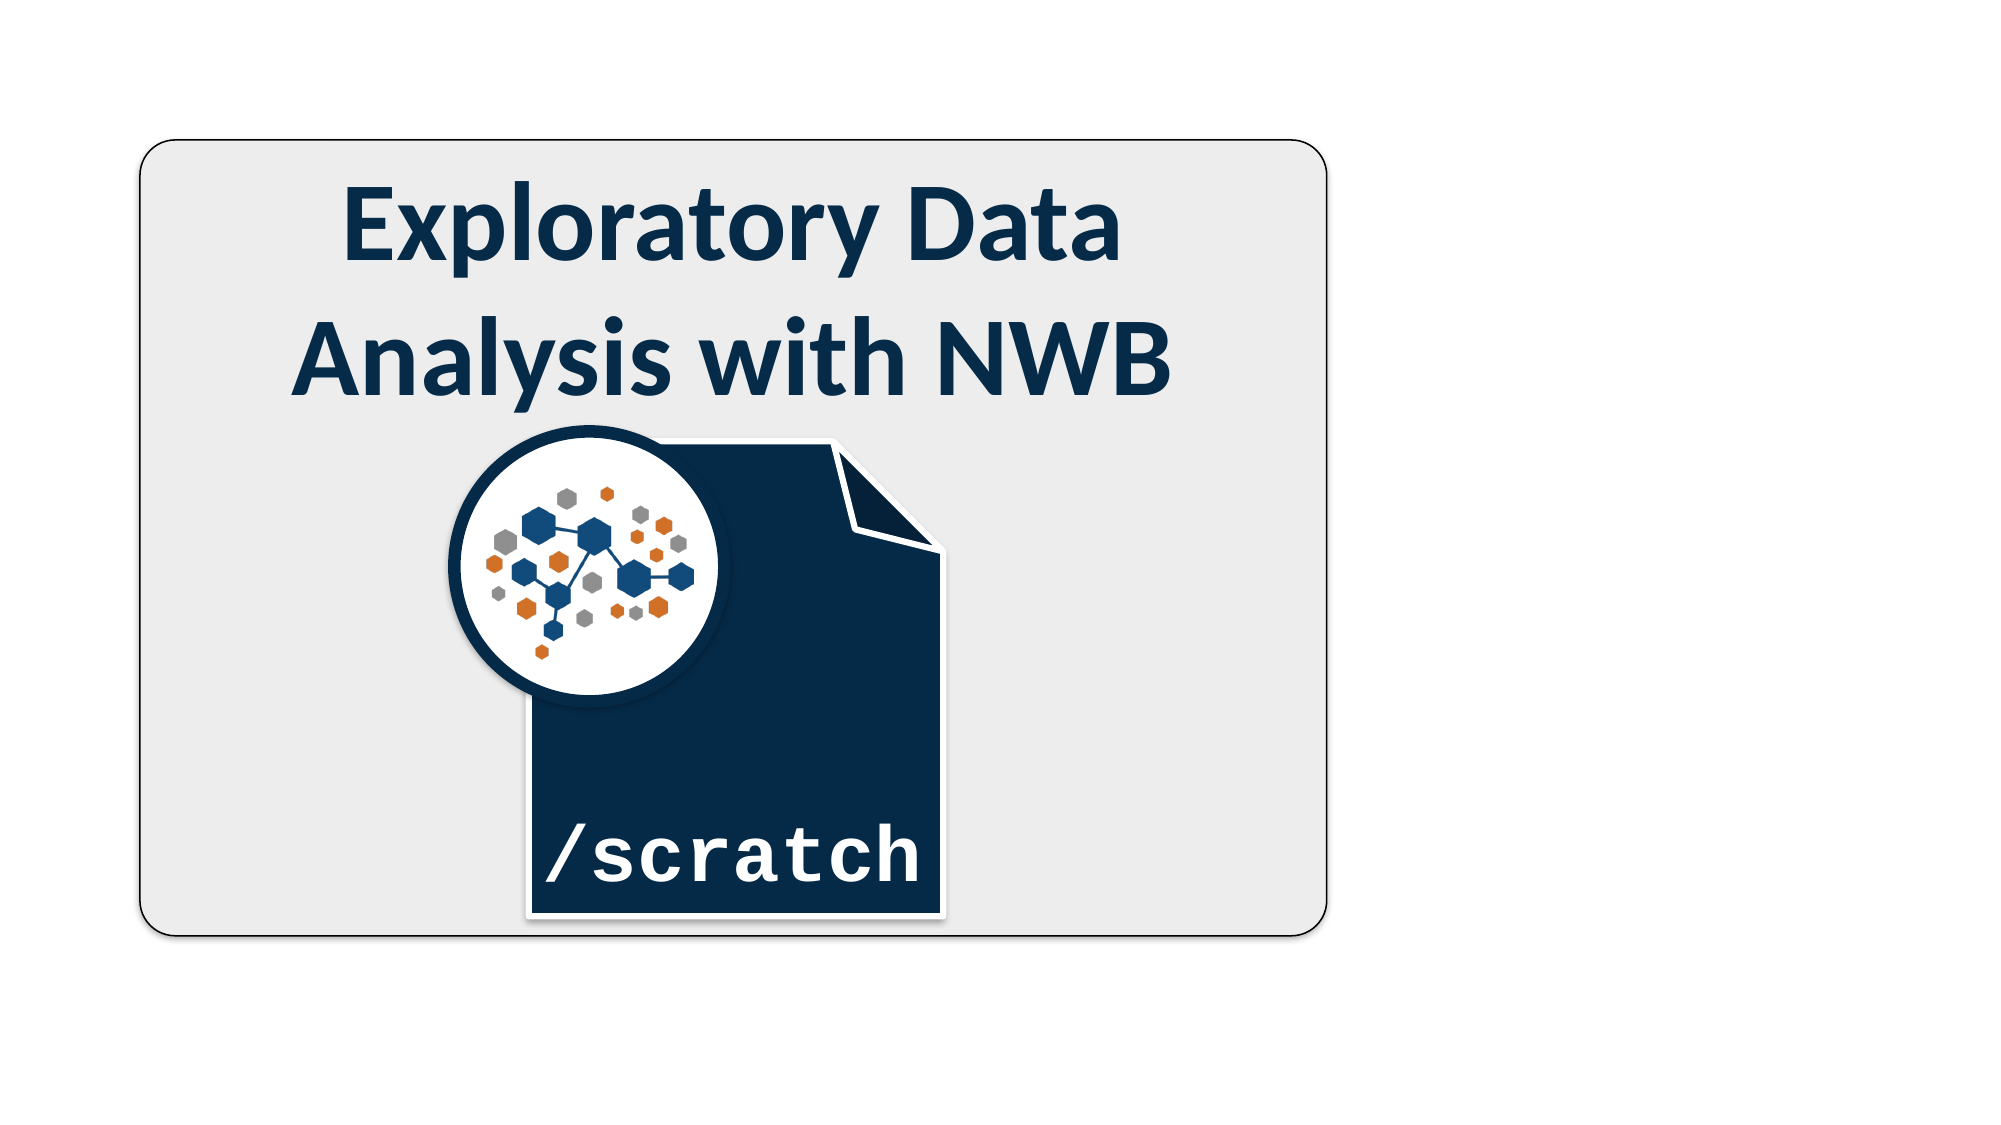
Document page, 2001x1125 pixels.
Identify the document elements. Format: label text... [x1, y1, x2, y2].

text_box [454, 431, 725, 702]
text_box Exploratory Data Analysis with NWB [141, 140, 1325, 425]
text_box [527, 440, 944, 918]
text_box [139, 162, 1328, 937]
text_box /scratch [528, 795, 938, 905]
